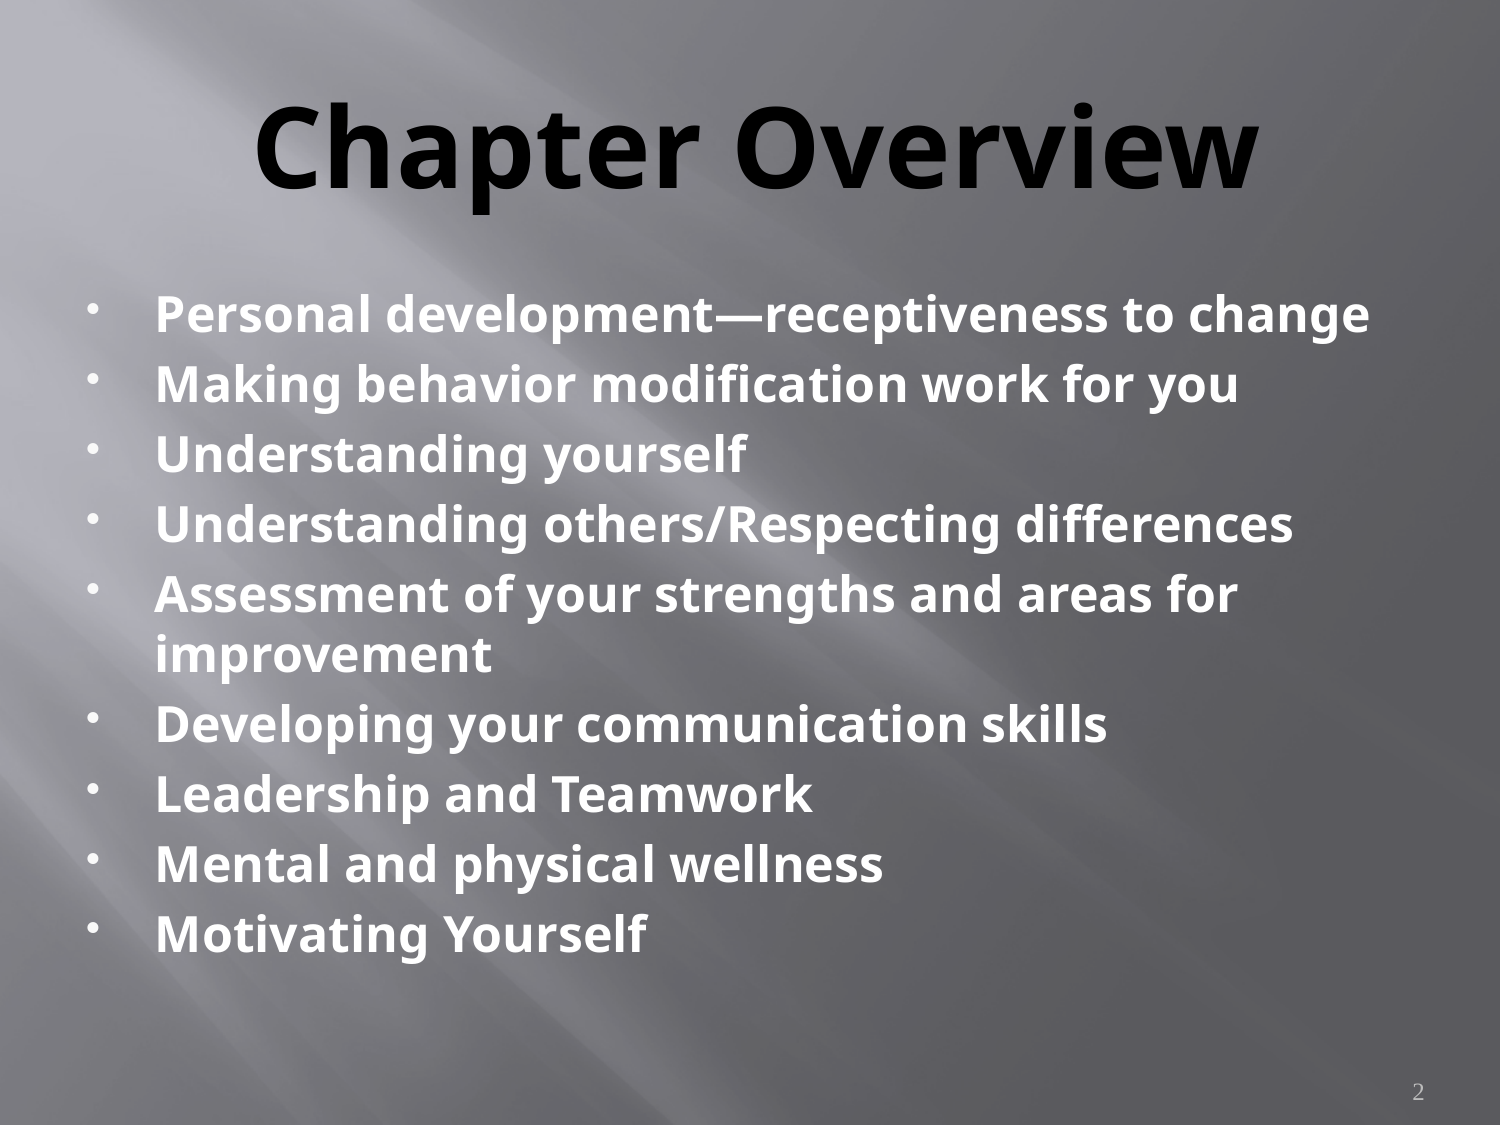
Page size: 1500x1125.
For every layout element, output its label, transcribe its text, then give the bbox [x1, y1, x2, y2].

title Chapter Overview [99, 50, 1413, 238]
list Personal development—receptiveness to change Making behavior modification work for you Understanding yourself Understanding others/Respecting differences Assessment of your strengths and areas for improvement Developing your communication skills Leadership and Teamwork Mental and physical wellness Motivating Yourself [49, 274, 1401, 1051]
slide_number 2 [1299, 1052, 1425, 1113]
